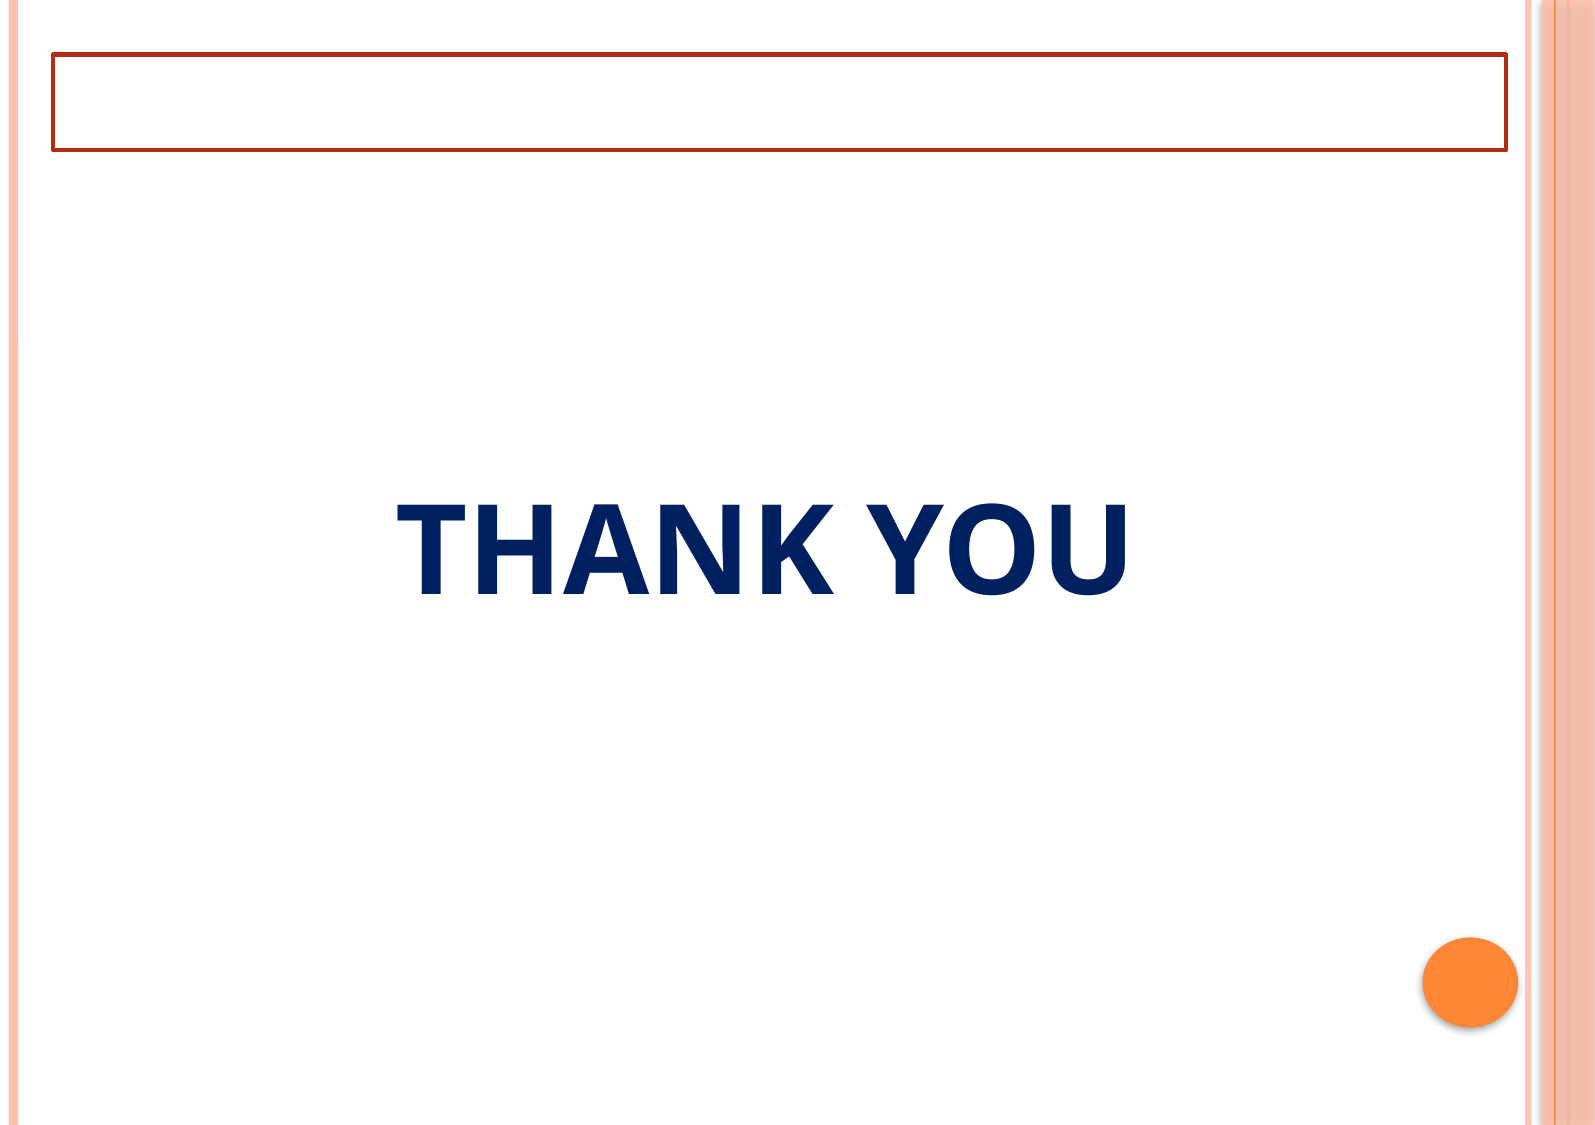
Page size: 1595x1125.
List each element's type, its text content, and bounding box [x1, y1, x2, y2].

text_box THANK YOU [84, 462, 1448, 628]
text_box [51, 52, 1508, 152]
